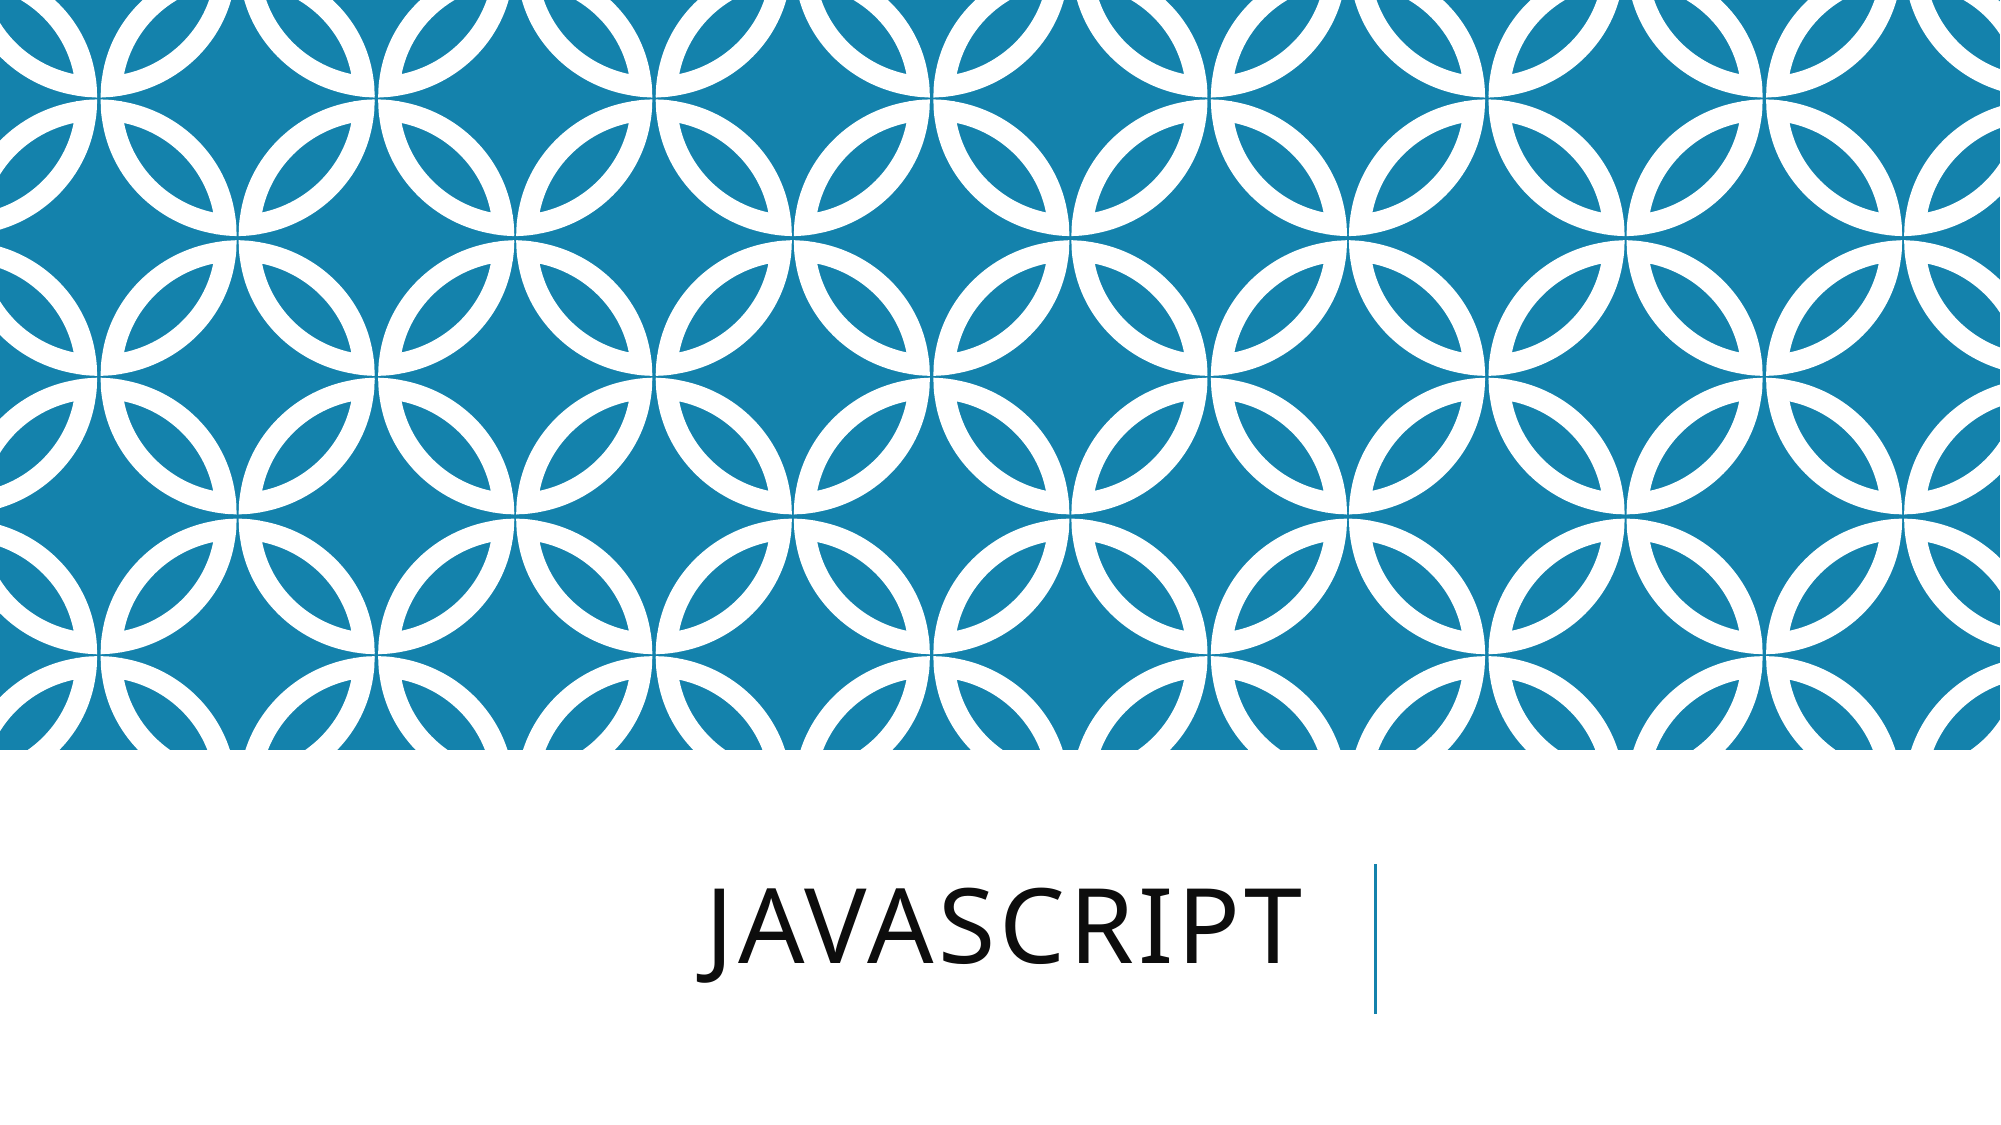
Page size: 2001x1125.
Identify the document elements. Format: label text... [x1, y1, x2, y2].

title Javascript [75, 813, 1350, 1054]
